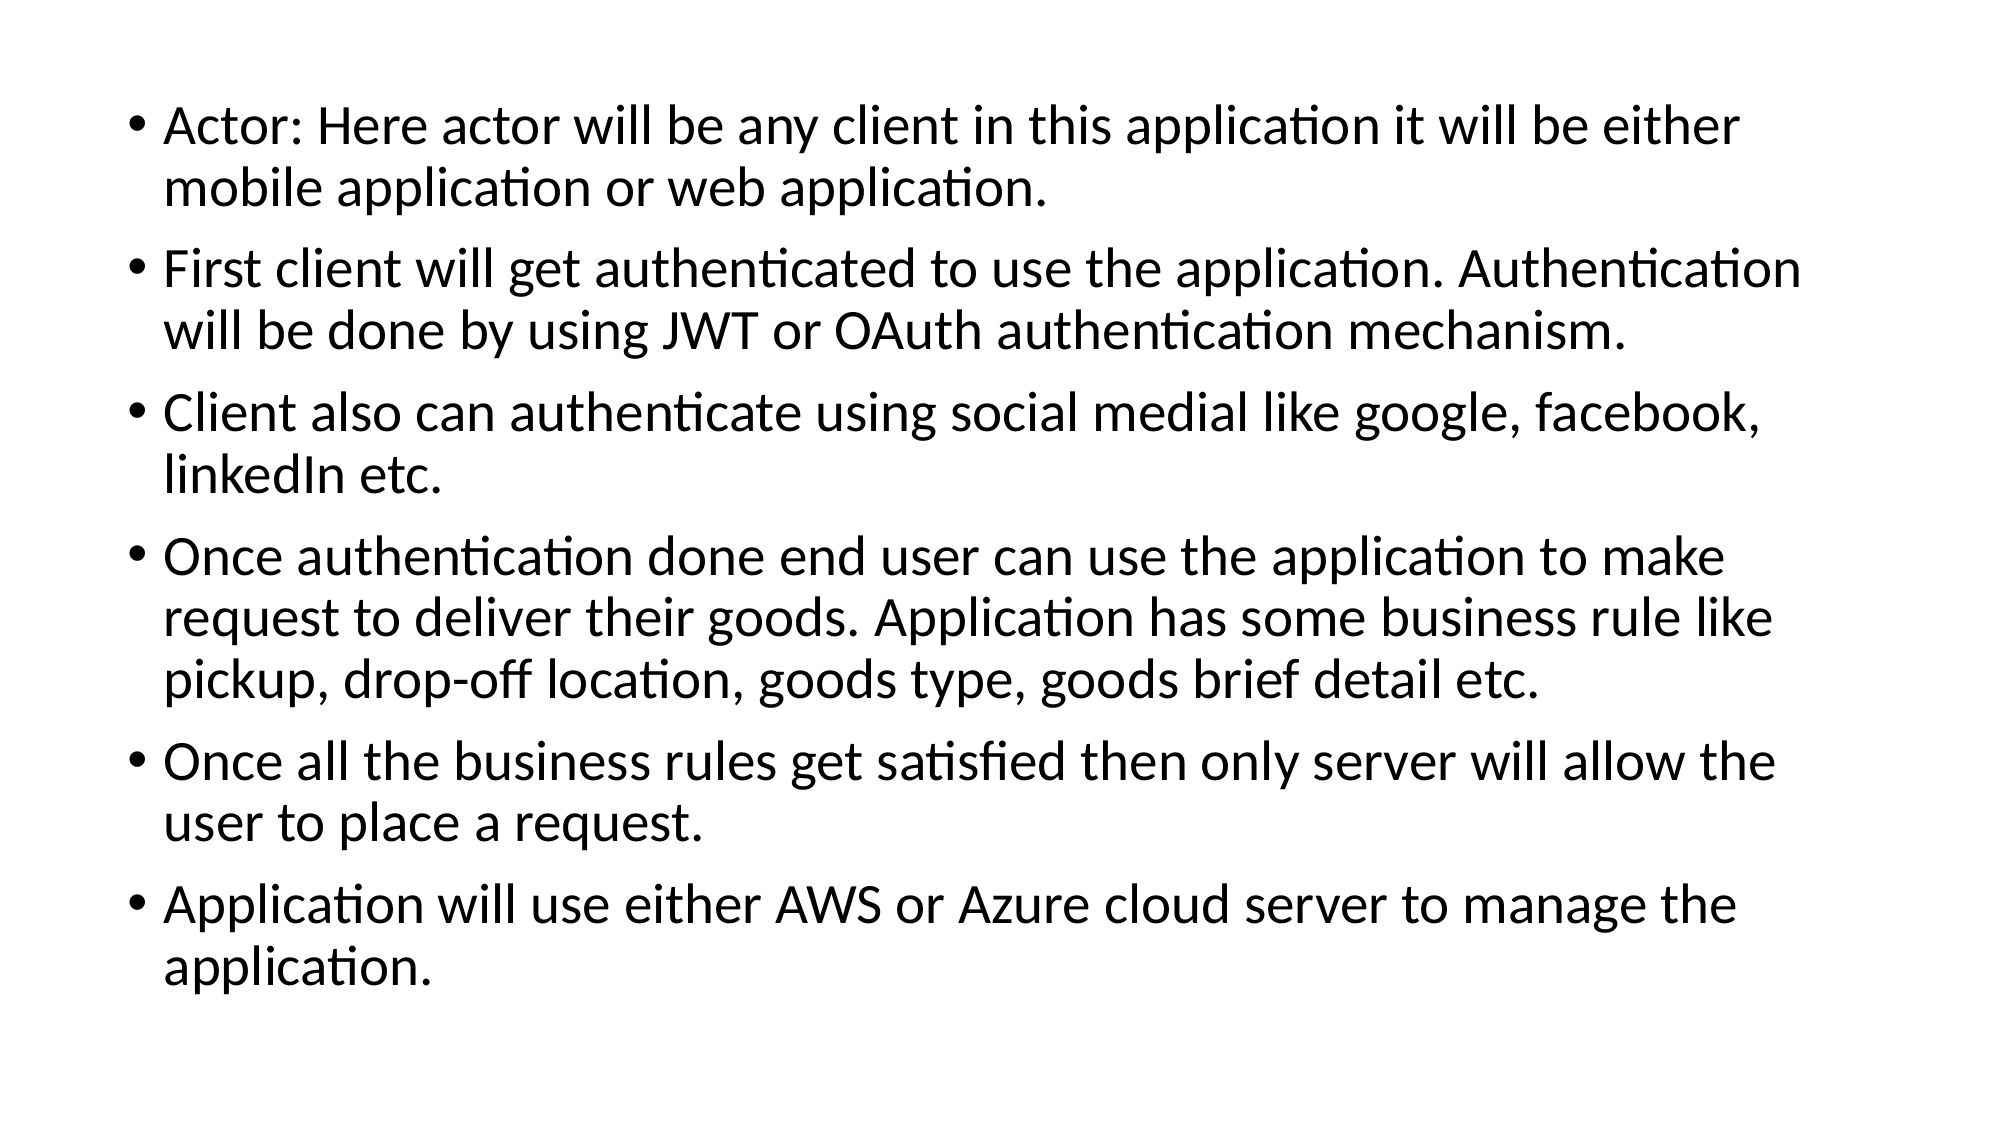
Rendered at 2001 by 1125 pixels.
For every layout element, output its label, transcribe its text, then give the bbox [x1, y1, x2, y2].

list Actor: Here actor will be any client in this application it will be either mobile application or web application. First client will get authenticated to use the application. Authentication will be done by using JWT or OAuth authentication mechanism. Client also can authenticate using social medial like google, facebook, linkedIn etc. Once authentication done end user can use the application to make request to deliver their goods. Application has some business rule like pickup, drop-off location, goods type, goods brief detail etc. Once all the business rules get satisfied then only server will allow the user to place a request. Application will use either AWS or Azure cloud server to manage the application. [112, 87, 1838, 1068]
